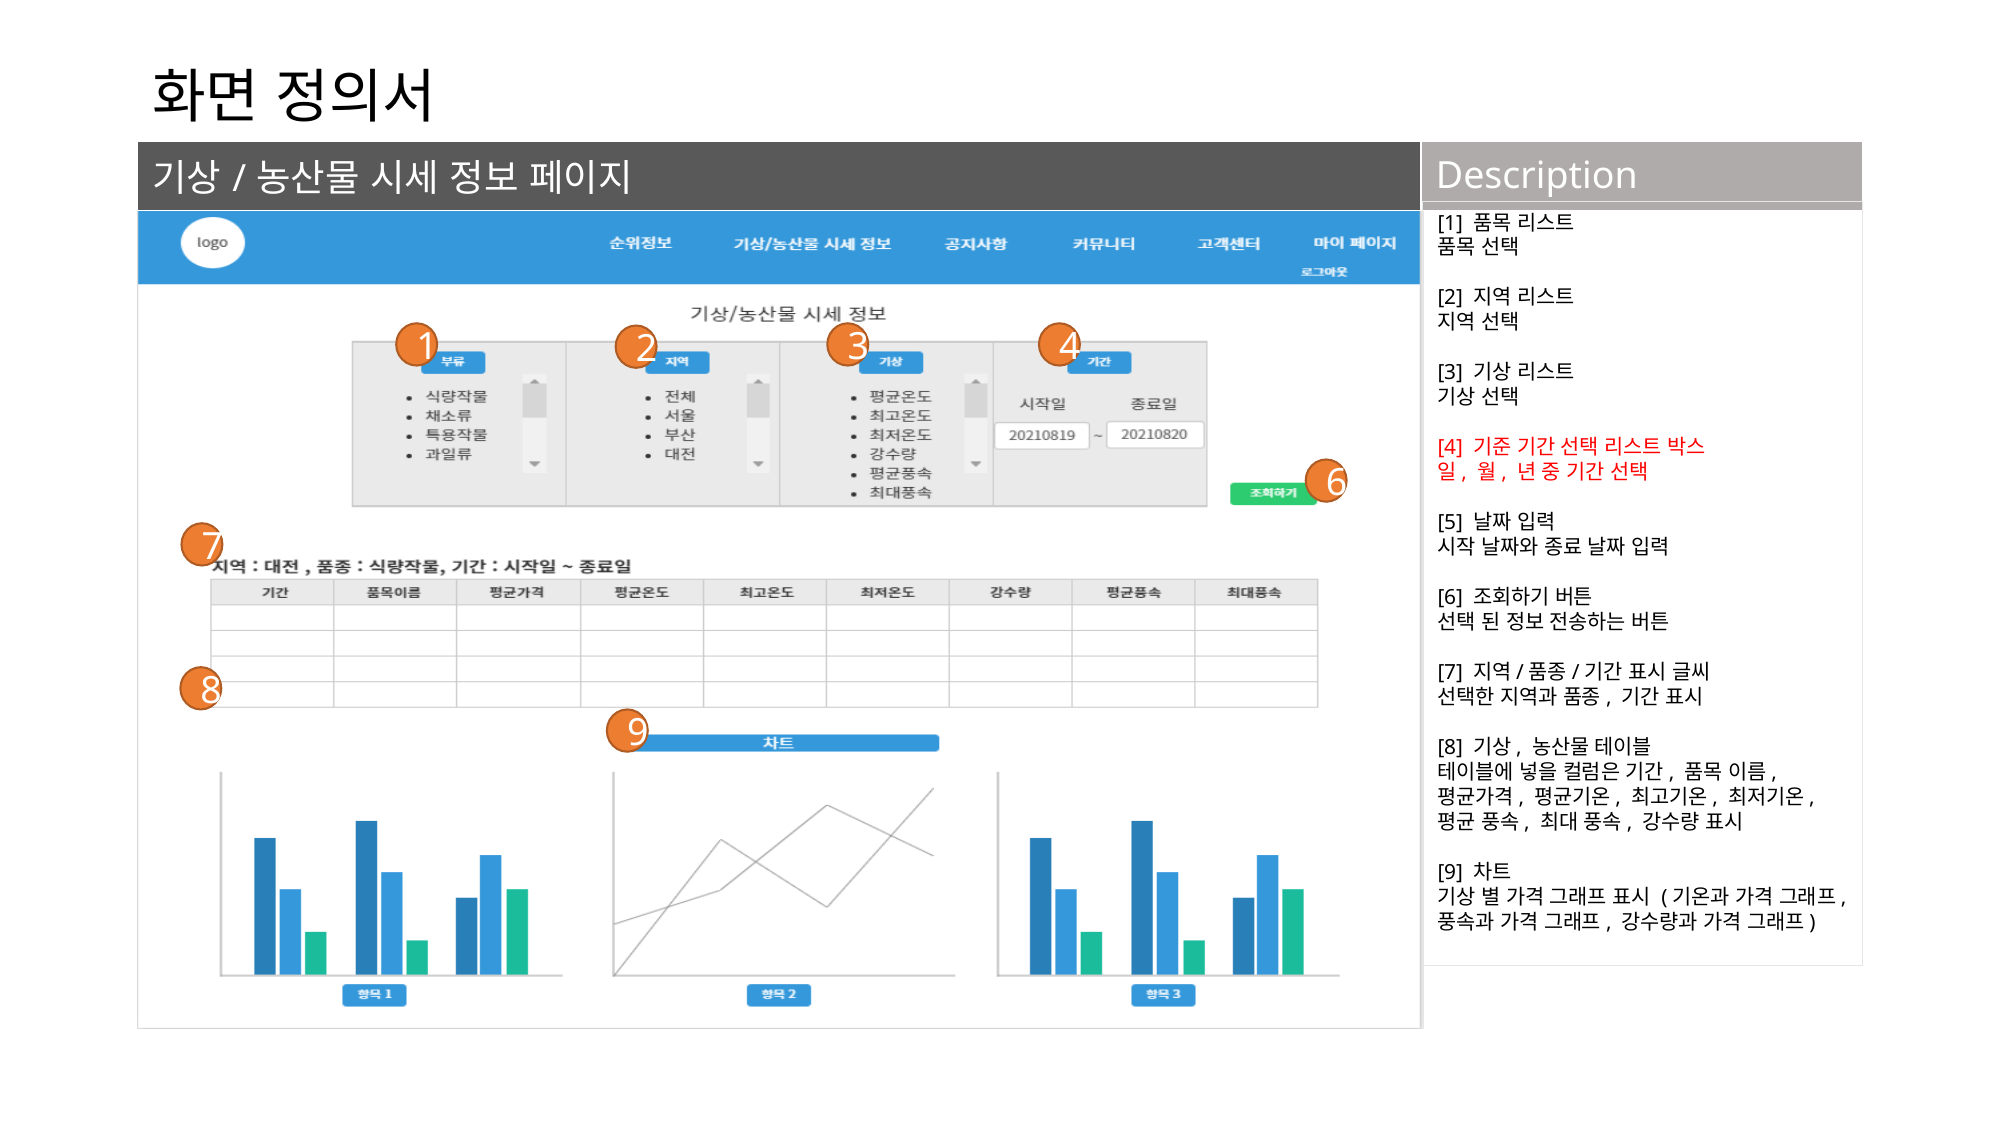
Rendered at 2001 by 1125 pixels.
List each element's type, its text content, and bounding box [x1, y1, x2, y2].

title 화면 정의서 [137, 59, 487, 137]
table_header Description [1422, 142, 1862, 201]
picture [137, 200, 1424, 1029]
text_box [1] 품목 리스트 품목 선택 [2] 지역 리스트 지역 선택 [3] 기상 리스트 기상 선택 [4] 기준 기간 선택 리스트 박스 일, 월, 년 중 기간 선택 [5] 날짜 입력 시작 날짜와 종료 날짜 입력 [6] 조회하기 버튼 선택 된 정보 전송하는 버튼 [7] 지역/품종/기간 표시 글씨 선택한 지역과 품종, 기간 표시 [8] 기상, 농산물 테이블 테이블에 넣을 컬럼은 기간, 품목 이름, 평균가격, 평균기온, 최고기온, 최저기온, 평균 풍속, 최대 풍속, 강수량 표시 [9] 차트 기상 별 가격 그래프 표시 (기온과 가격 그래프, 풍속과 가격 그래프, 강수량과 가격 그래프) [1424, 201, 1863, 966]
table_header 기상/농산물 시세 정보 페이지 [138, 142, 1420, 200]
